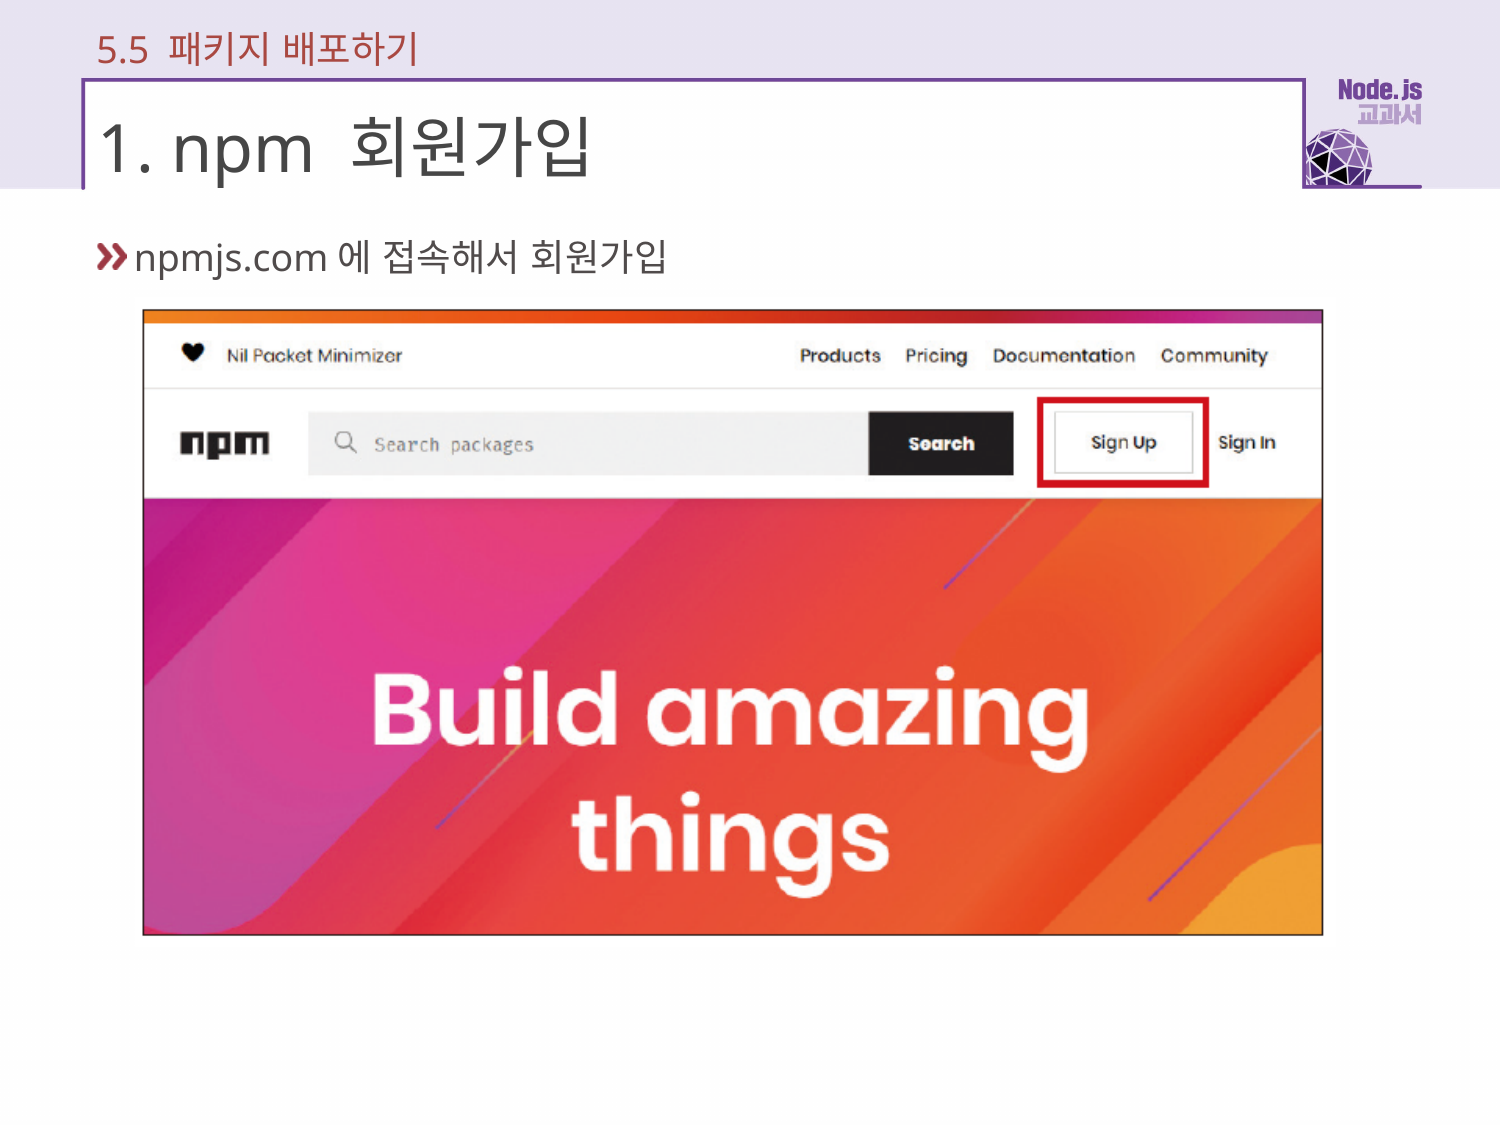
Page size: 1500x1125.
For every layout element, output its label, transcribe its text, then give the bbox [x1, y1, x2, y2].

list npmjs.com에 접속해서 회원가입 [81, 222, 1412, 1045]
title 1. npm 회원가입 [82, 61, 1413, 193]
picture [0, 0, 1500, 1125]
text_box 5.5 패키지 배포하기 [81, 14, 807, 62]
